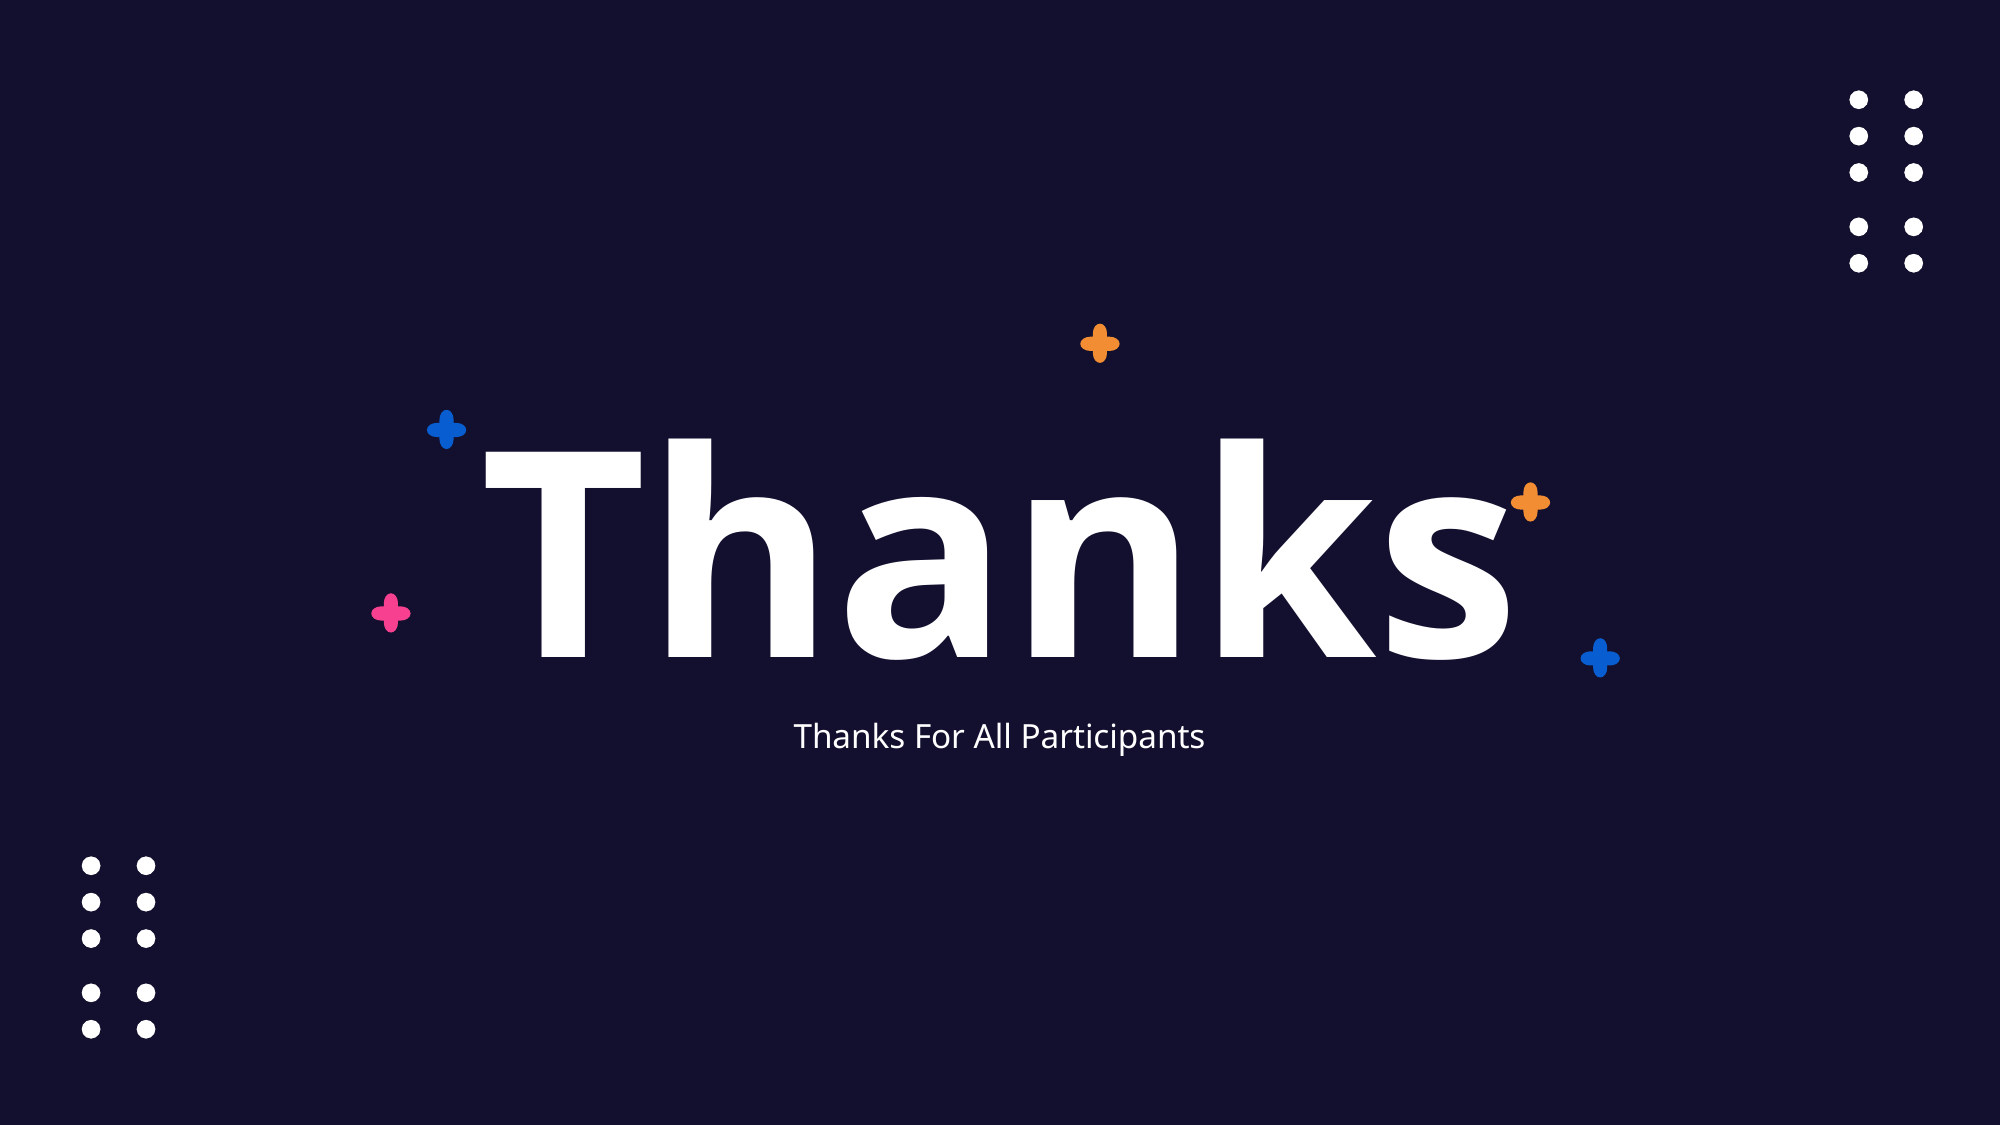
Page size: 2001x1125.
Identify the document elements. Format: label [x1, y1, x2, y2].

text_box [1849, 90, 1923, 273]
picture [0, 0, 2000, 1125]
text_box [81, 856, 156, 1039]
